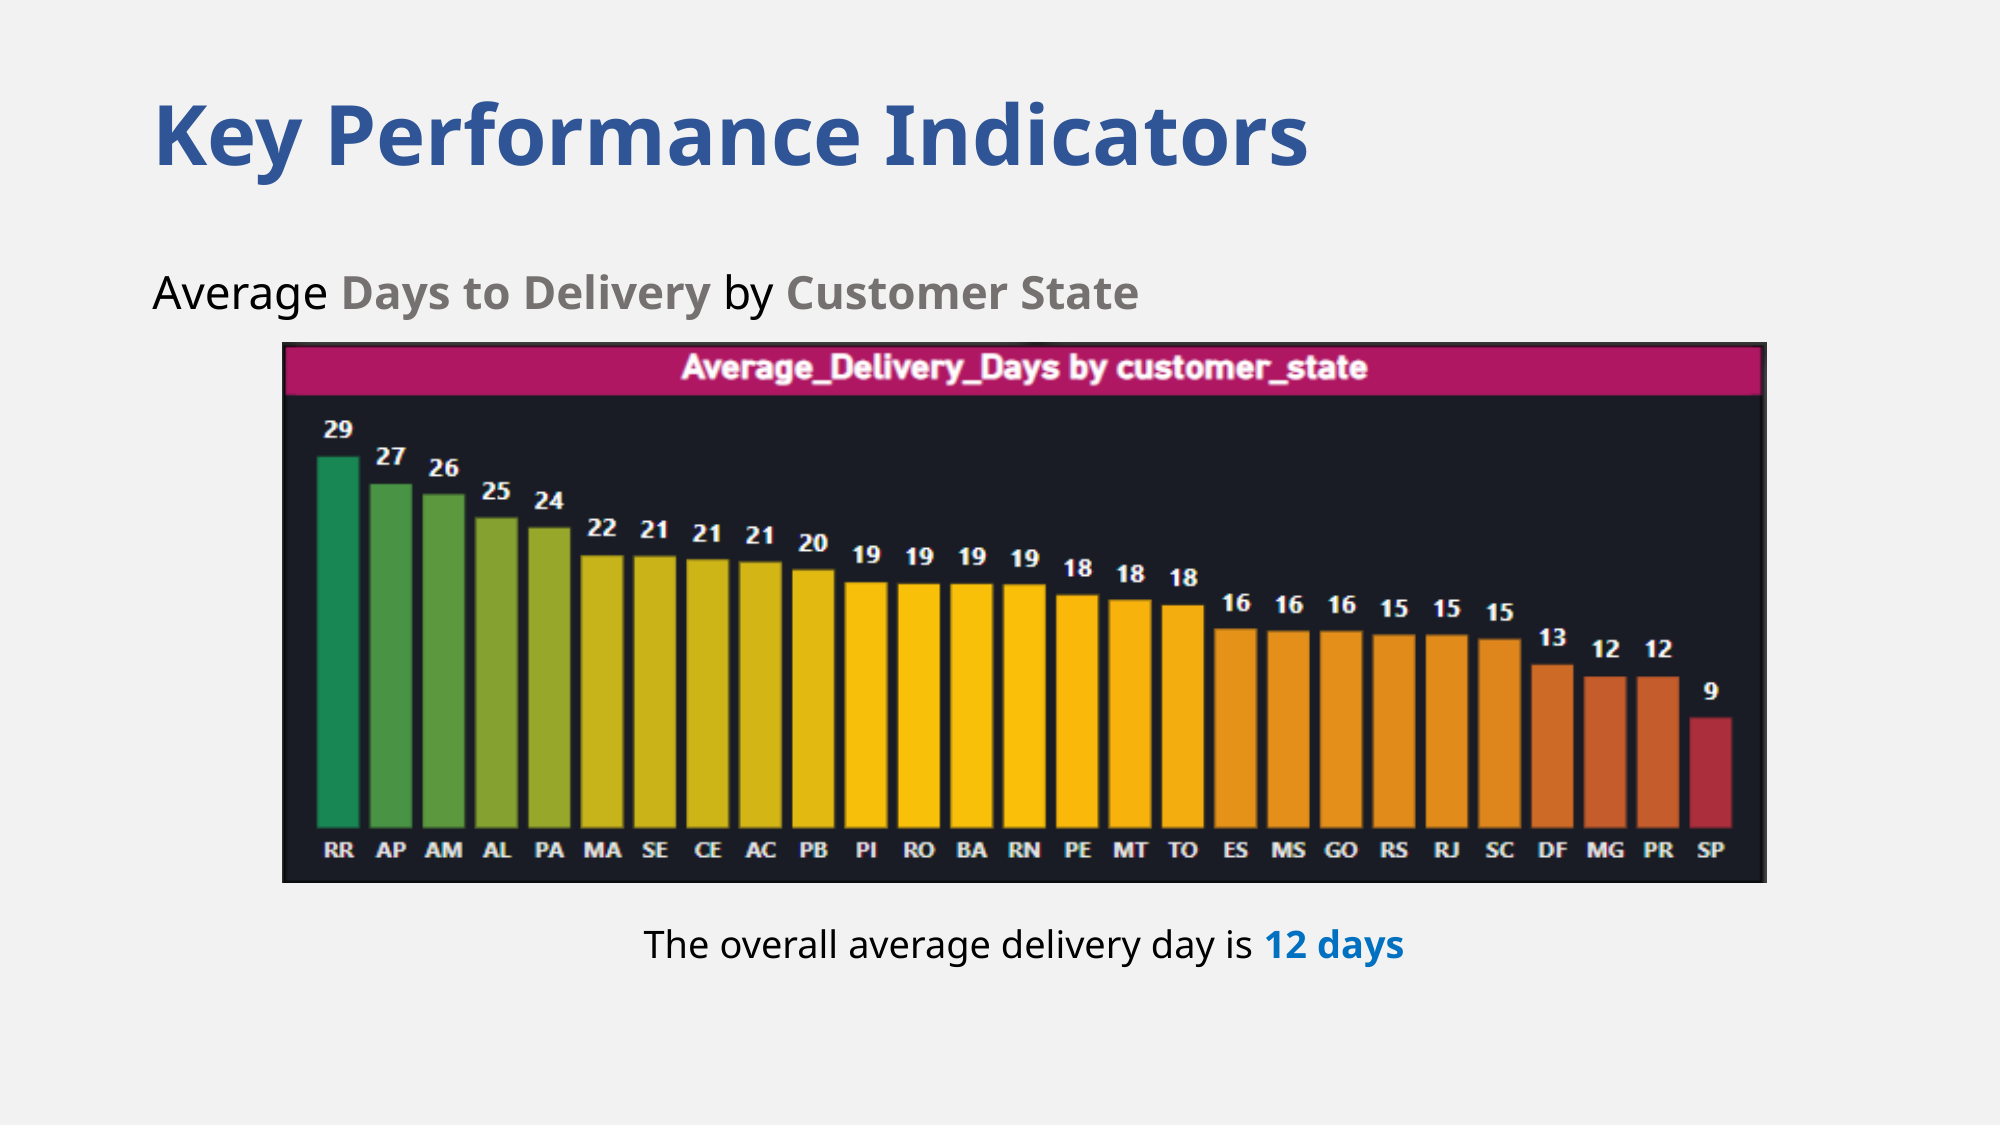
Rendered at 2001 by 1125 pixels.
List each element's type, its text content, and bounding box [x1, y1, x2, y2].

picture [282, 342, 1767, 883]
list Average Days to Delivery by Customer State [137, 262, 1832, 1066]
text_box The overall average delivery day is 12 days [598, 918, 1450, 1009]
title Key Performance Indicators [137, 59, 1863, 218]
